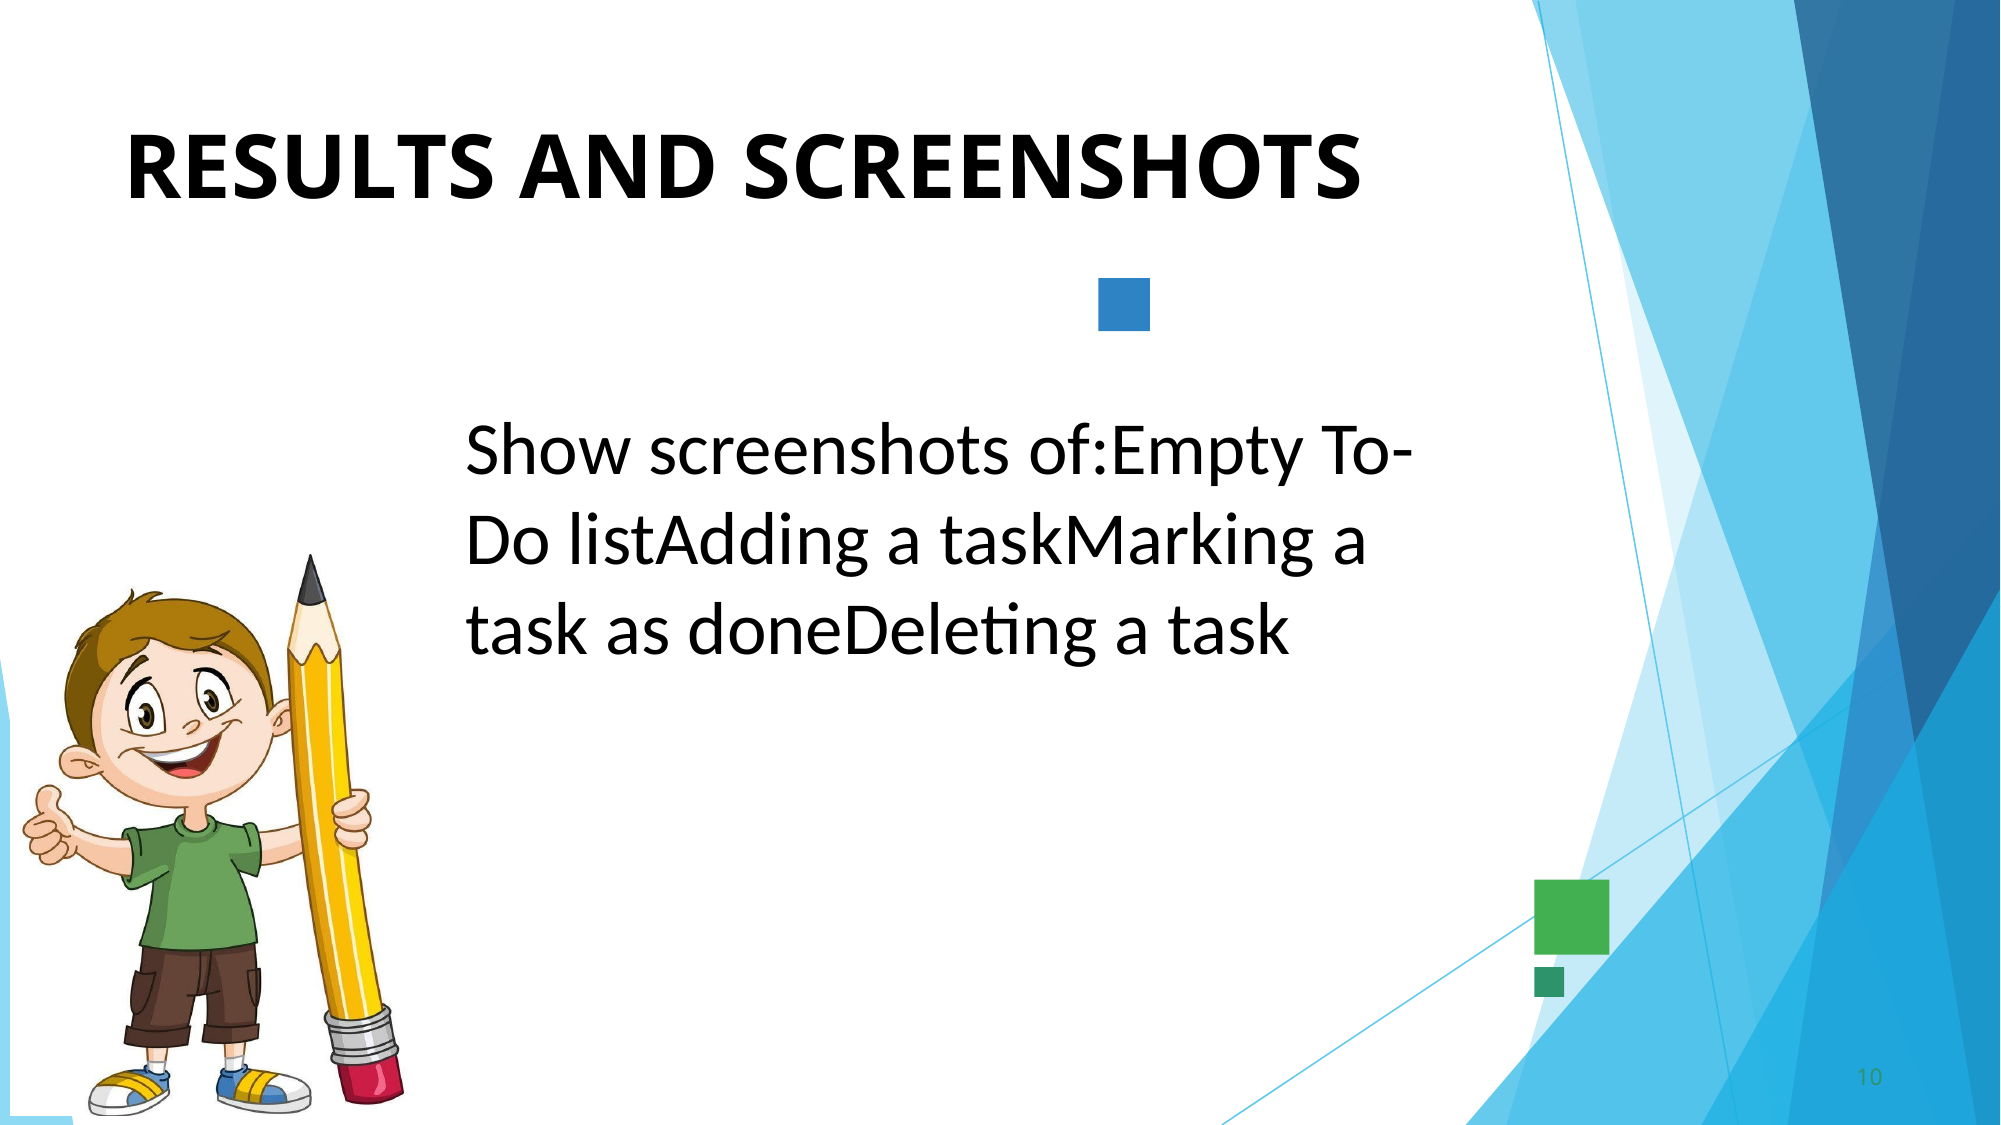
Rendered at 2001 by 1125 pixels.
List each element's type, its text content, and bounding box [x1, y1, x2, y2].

title RESULTS AND SCREENSHOTS [120, 106, 1513, 299]
text_box [449, 386, 1850, 543]
picture [10, 554, 416, 1116]
text_box 10 [1849, 1061, 1888, 1095]
text_box Show screenshots of:Empty To-Do listAdding a taskMarking a task as doneDeleting a task [450, 391, 1451, 677]
text_box [1534, 967, 1565, 997]
text_box [1534, 879, 1610, 955]
text_box [1098, 299, 1150, 332]
